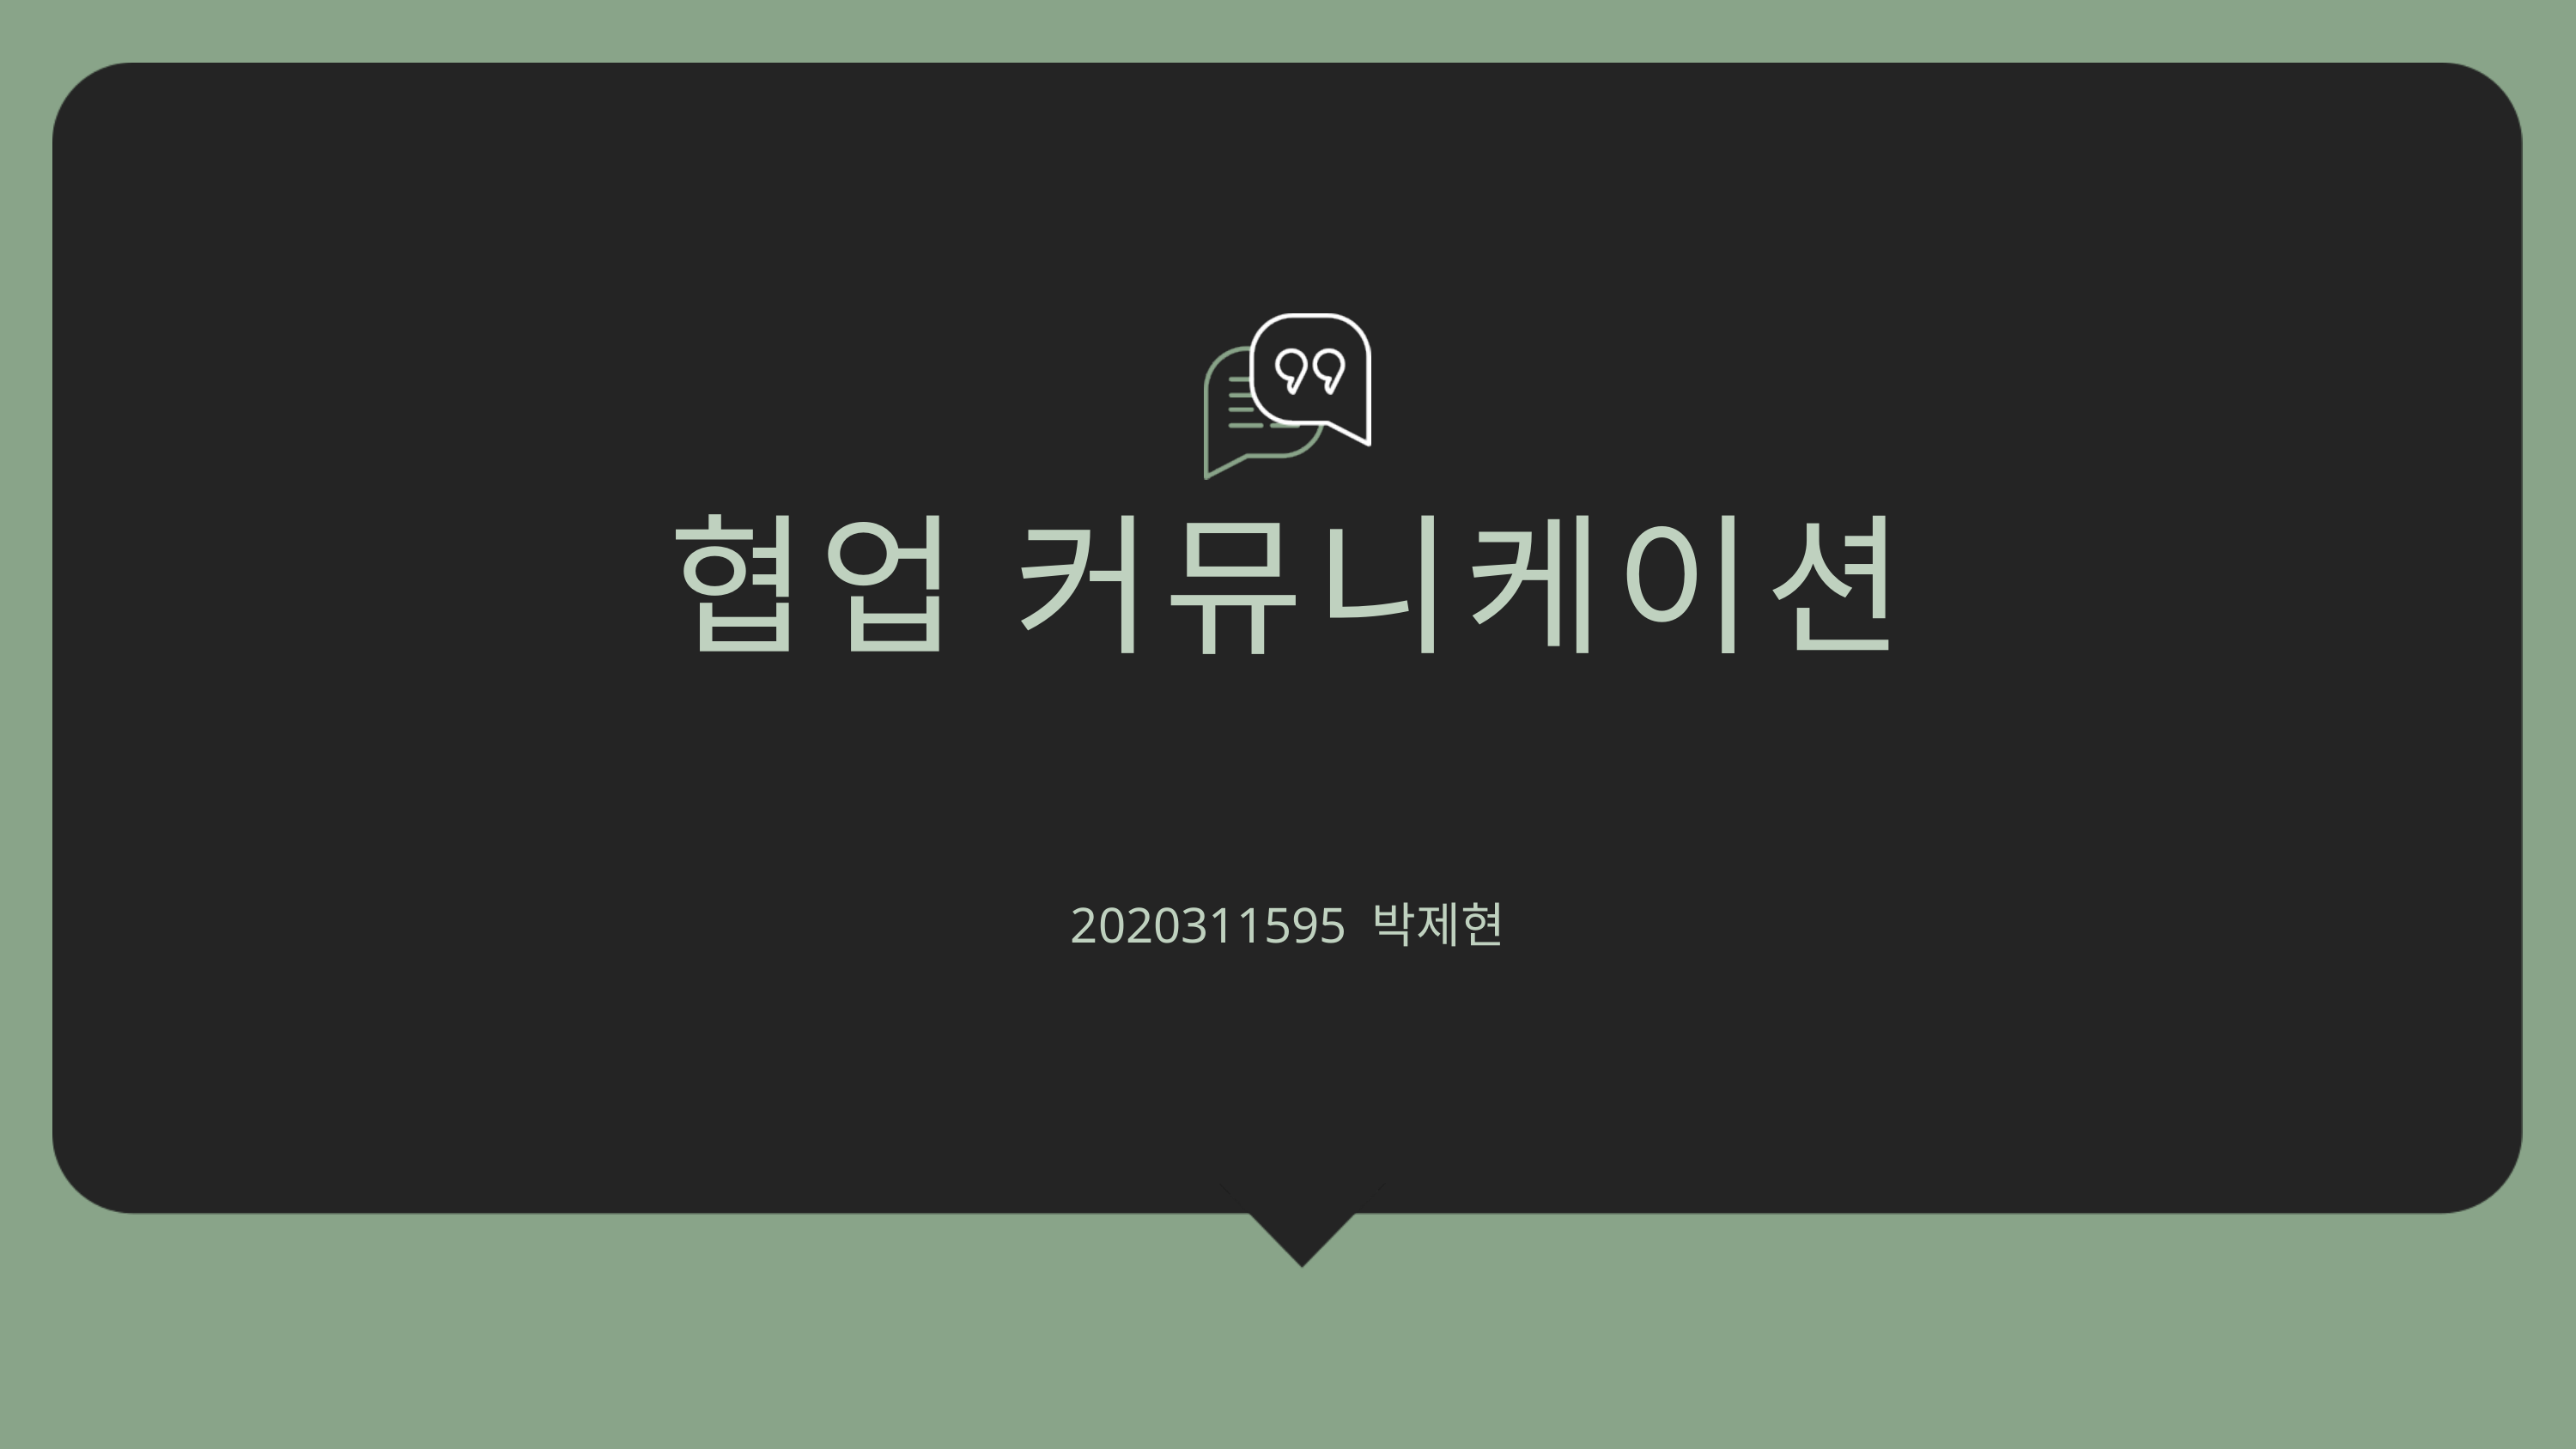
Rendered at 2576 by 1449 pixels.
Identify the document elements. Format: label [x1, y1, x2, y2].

text_box [52, 63, 2523, 1269]
text_box [1204, 313, 1371, 480]
